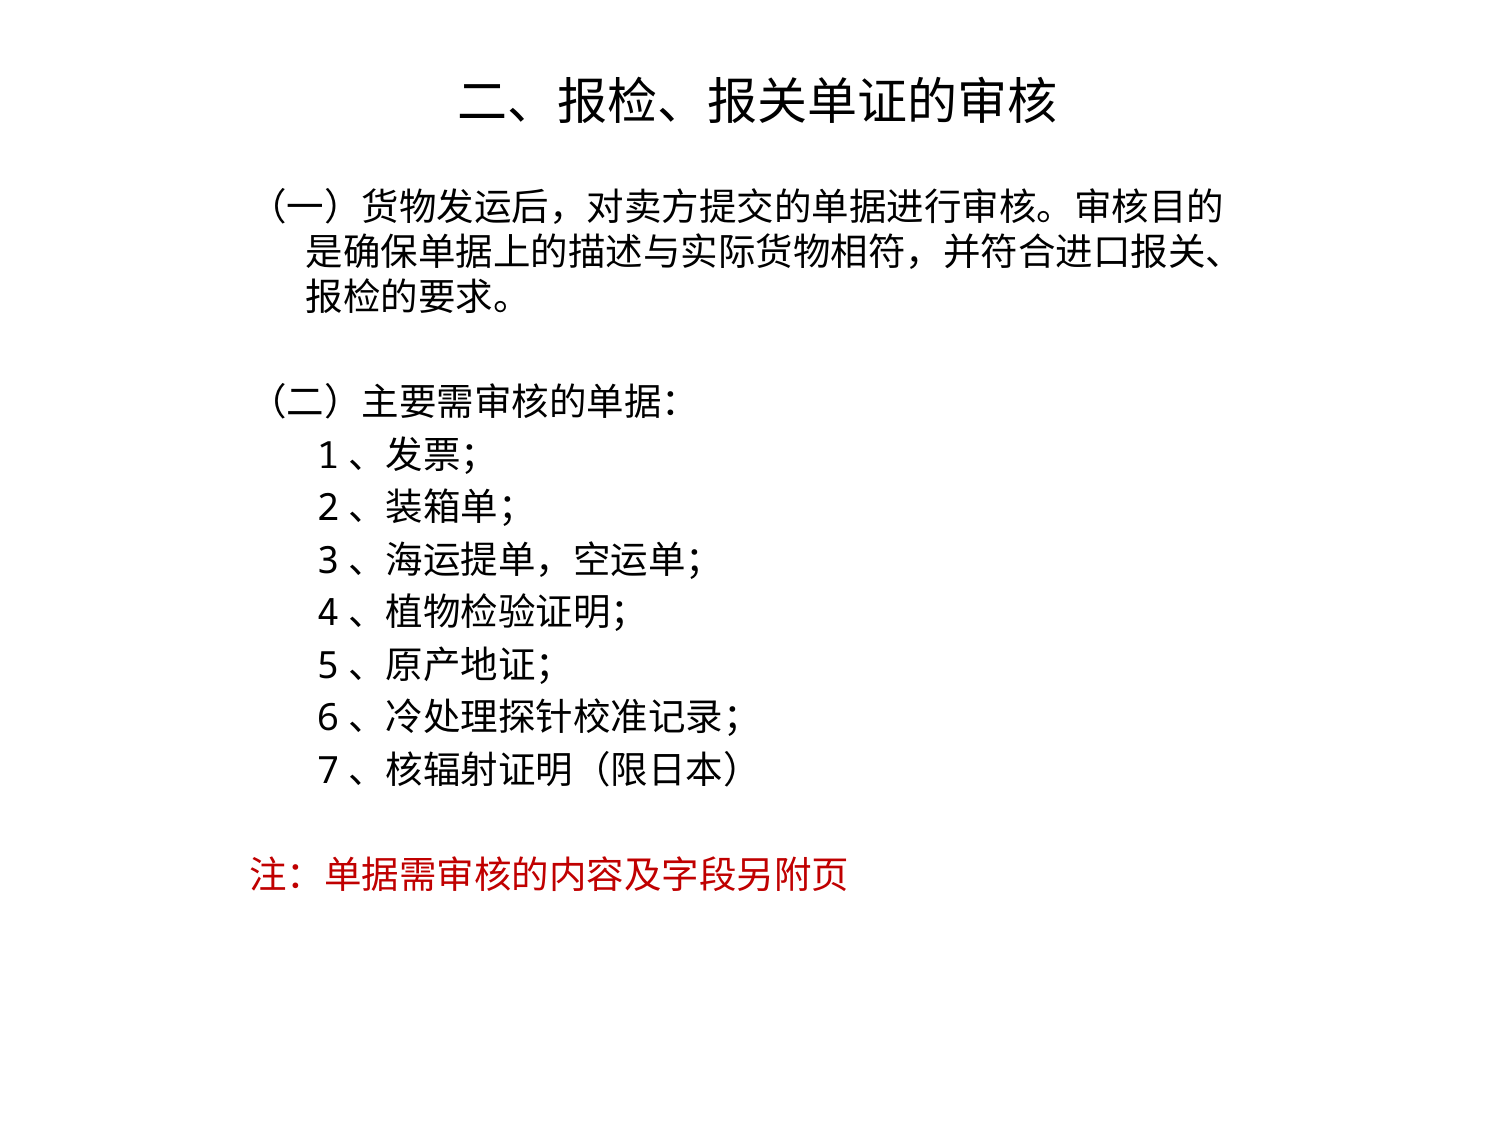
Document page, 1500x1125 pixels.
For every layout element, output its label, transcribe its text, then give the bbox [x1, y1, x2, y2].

title 二、报检、报关单证的审核 [82, 23, 1432, 176]
list （一）货物发运后，对卖方提交的单据进行审核。审核目的是确保单据上的描述与实际货物相符，并符合进口报关、报检的要求。 （二）主要需审核的单据： 1、发票； 2、装箱单； 3、海运提单，空运单； 4、植物检验证明； 5、原产地证； 6、冷处理探针校准记录； 7、核辐射证明（限日本） 注：单据需审核的内容及字段另附页 [234, 175, 1266, 1005]
